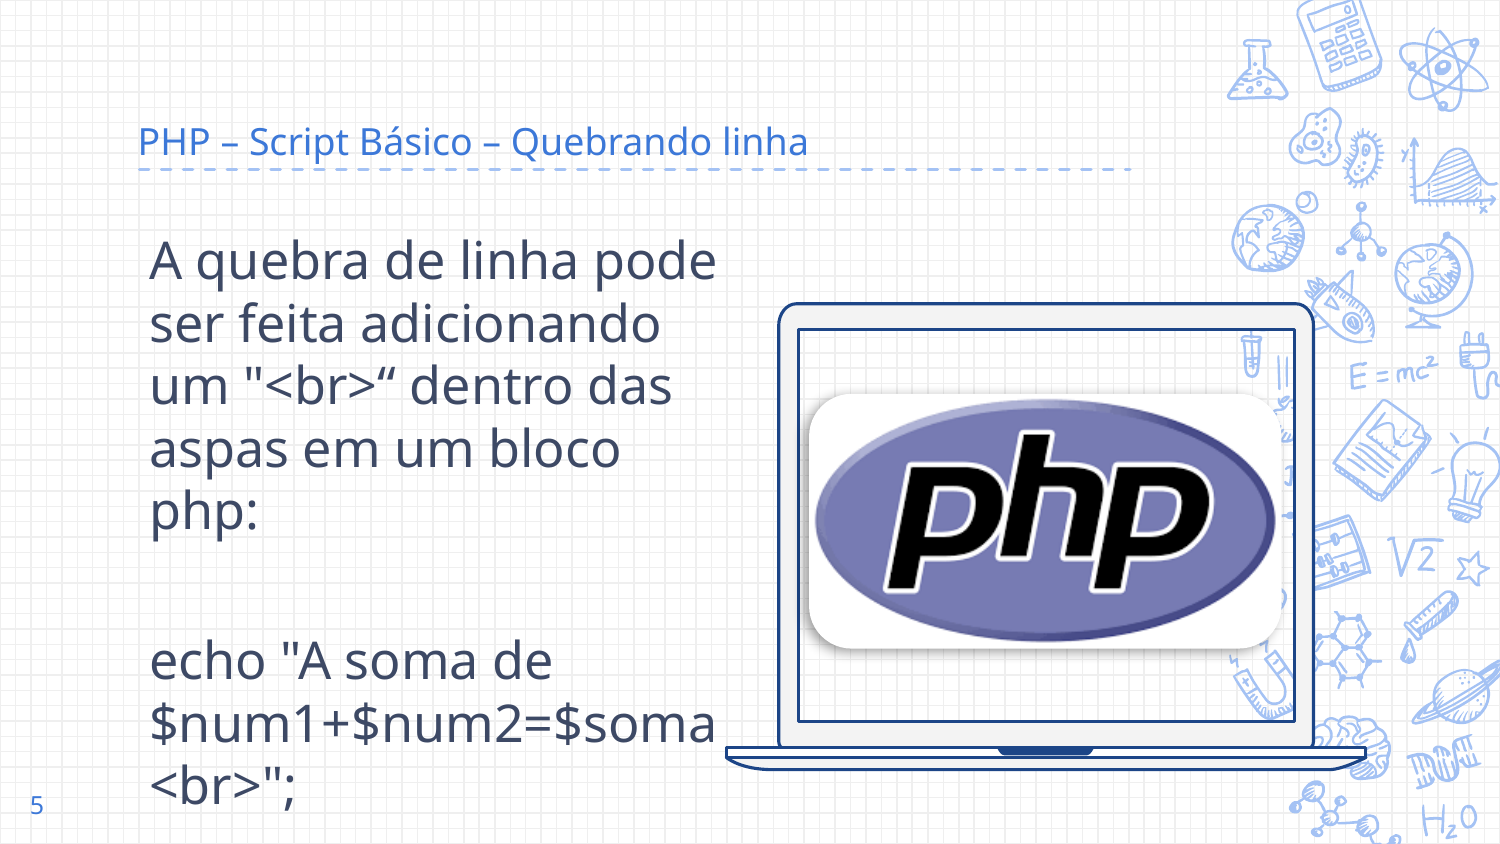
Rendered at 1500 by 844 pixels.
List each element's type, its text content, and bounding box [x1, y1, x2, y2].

list A quebra de linha pode ser feita adicionando um "<br>“ dentro das aspas em um bloco php: echo "A soma de $num1+$num2=$soma <br>"; [122, 212, 750, 806]
picture [808, 393, 1282, 649]
title PHP – Script Básico – Quebrando linha [122, 36, 1130, 178]
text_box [726, 303, 1367, 770]
slide_number 5 [14, 774, 105, 840]
